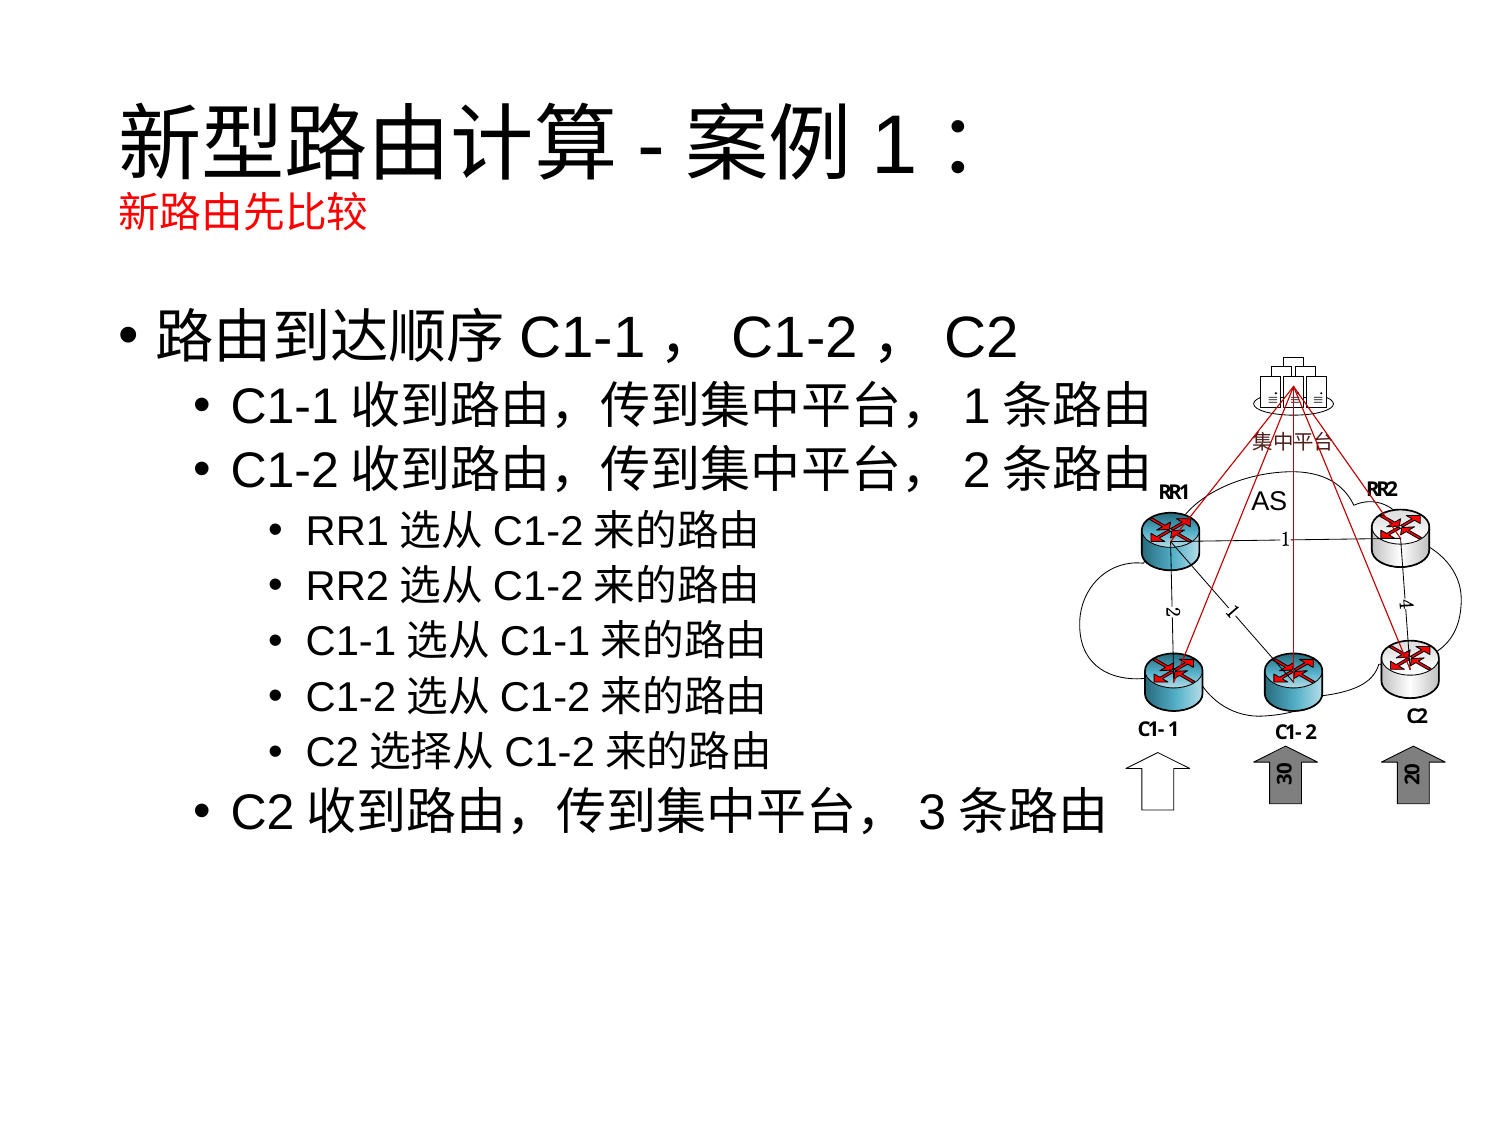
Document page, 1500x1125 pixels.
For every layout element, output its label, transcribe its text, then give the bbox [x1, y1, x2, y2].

picture [1076, 345, 1463, 833]
title 新型路由计算-案例1： 新路由先比较 [103, 59, 1397, 278]
list 路由到达顺序C1-1，C1-2，C2 C1-1收到路由，传到集中平台，1条路由 C1-2收到路由，传到集中平台，2条路由 RR1选从C1-2来的路由 RR2选从C1-2来的路由 C1-1选从C1-1来的路由 C1-2选从C1-2来的路由 C2选择从C1-2来的路由 C2收到路由，传到集中平台，3条路由 [103, 299, 1397, 1014]
